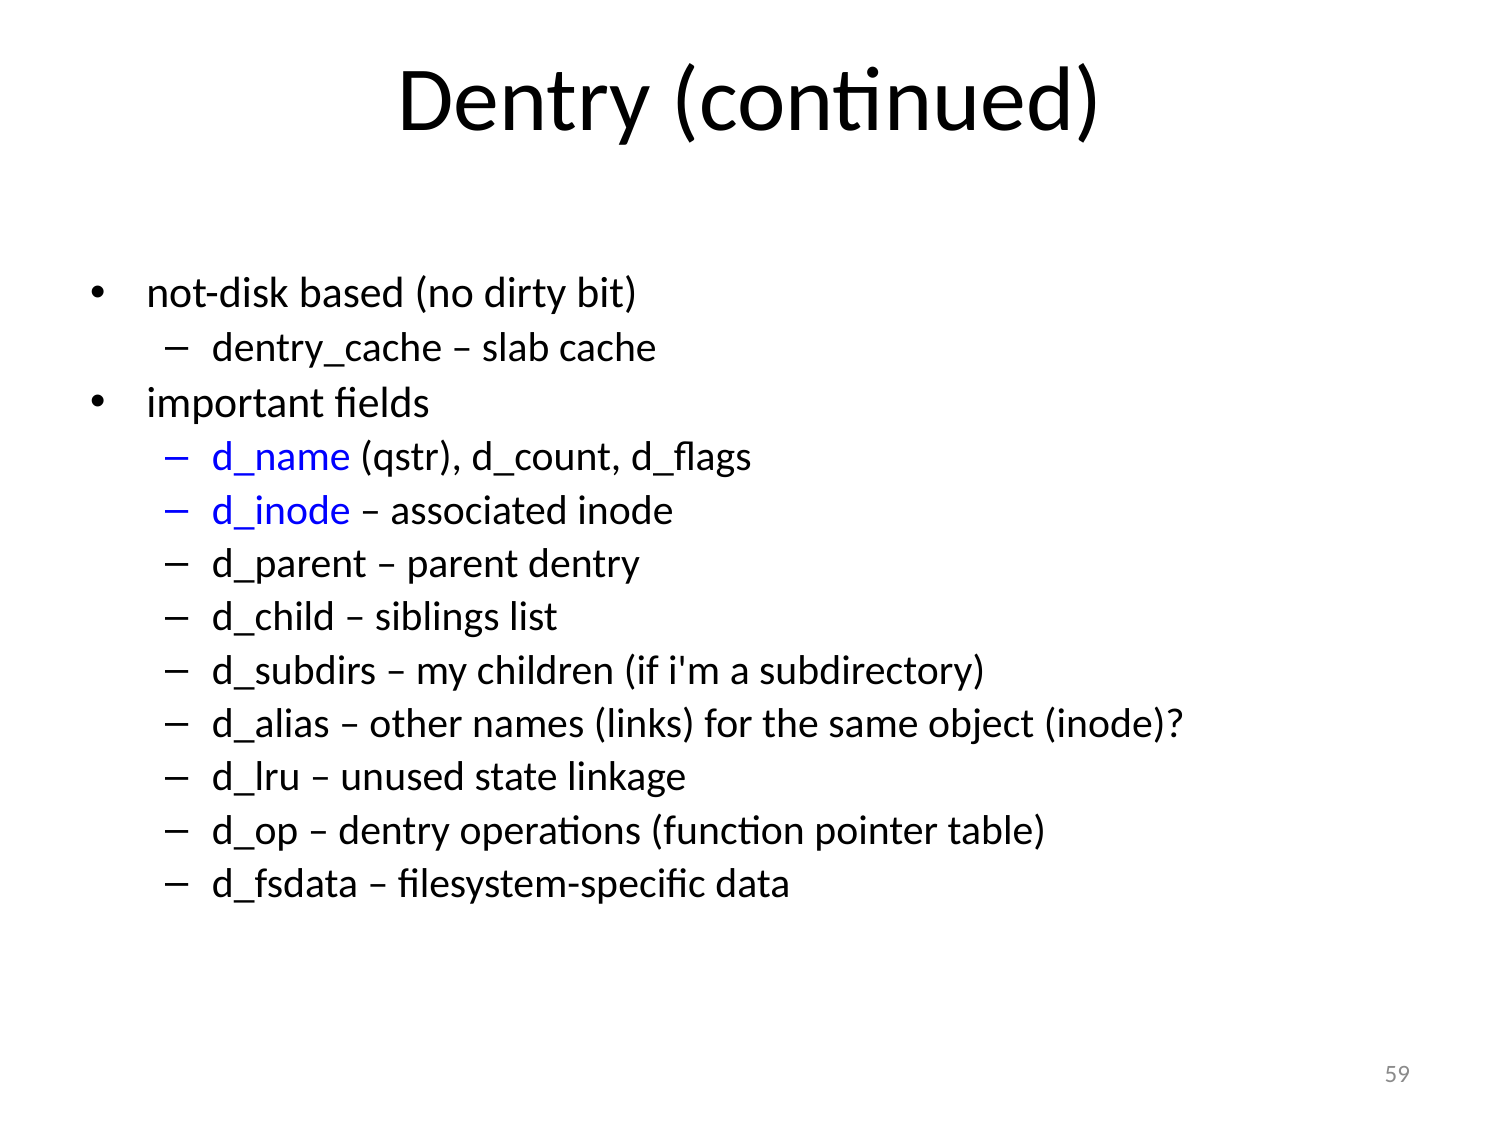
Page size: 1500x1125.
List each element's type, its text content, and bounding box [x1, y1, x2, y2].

list not-disk based (no dirty bit) dentry_cache – slab cache important fields d_name (qstr), d_count, d_flags d_inode – associated inode d_parent – parent dentry d_child – siblings list d_subdirs – my children (if i'm a subdirectory) d_alias – other names (links) for the same object (inode)? d_lru – unused state linkage d_op – dentry operations (function pointer table) d_fsdata – filesystem-specific data [75, 262, 1425, 1005]
slide_number 59 [1074, 1042, 1425, 1103]
title Dentry (continued) [75, 0, 1425, 188]
